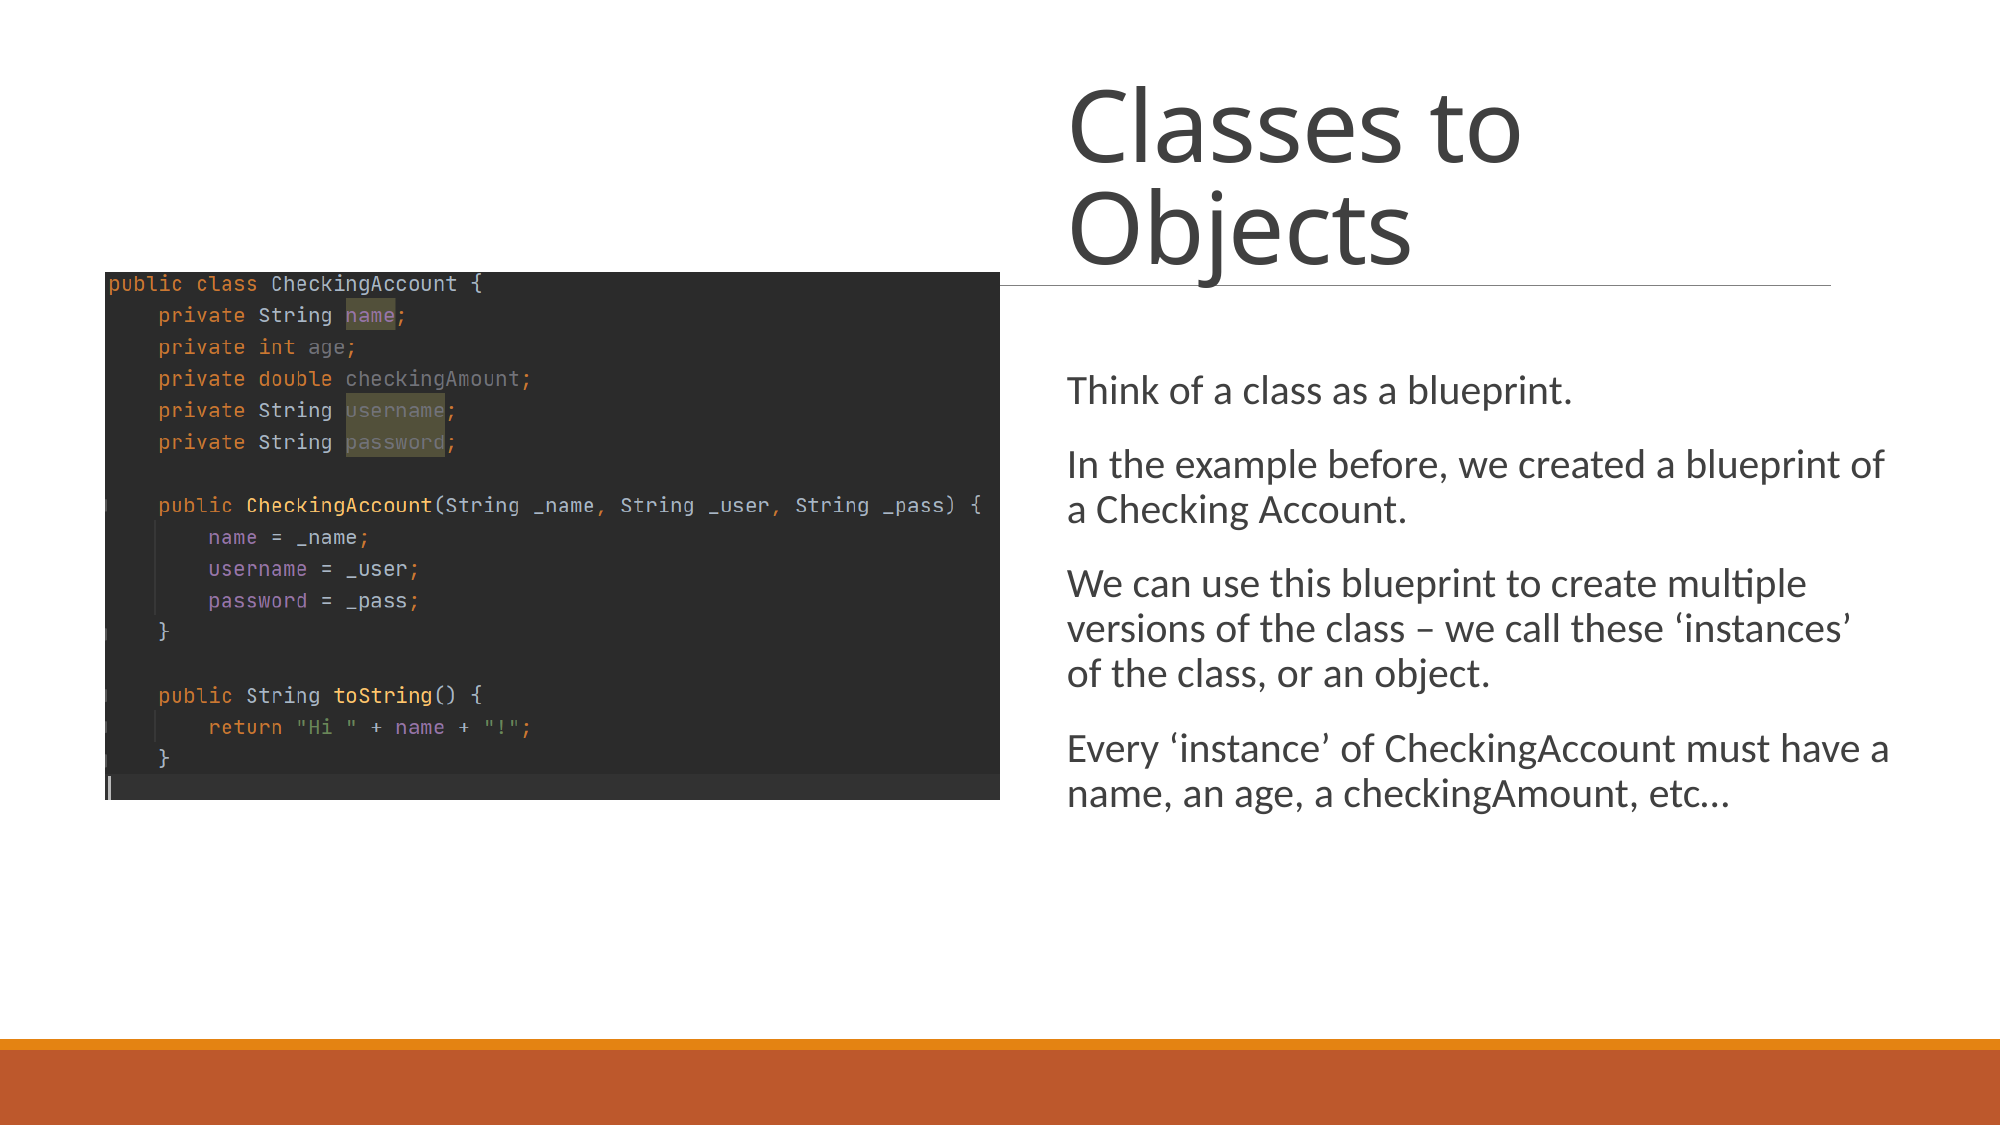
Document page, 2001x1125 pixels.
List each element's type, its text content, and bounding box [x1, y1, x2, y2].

title Classes to Objects [1051, 54, 1893, 293]
list Think of a class as a blueprint. In the example before, we created a blueprint of a Checking Account. We can use this blueprint to create multiple versions of the class – we call these ‘instances’ of the class, or an object. Every ‘instance’ of CheckingAccount must have a name, an age, a checkingAmount, etc… [1051, 360, 1893, 963]
picture [104, 271, 1001, 801]
